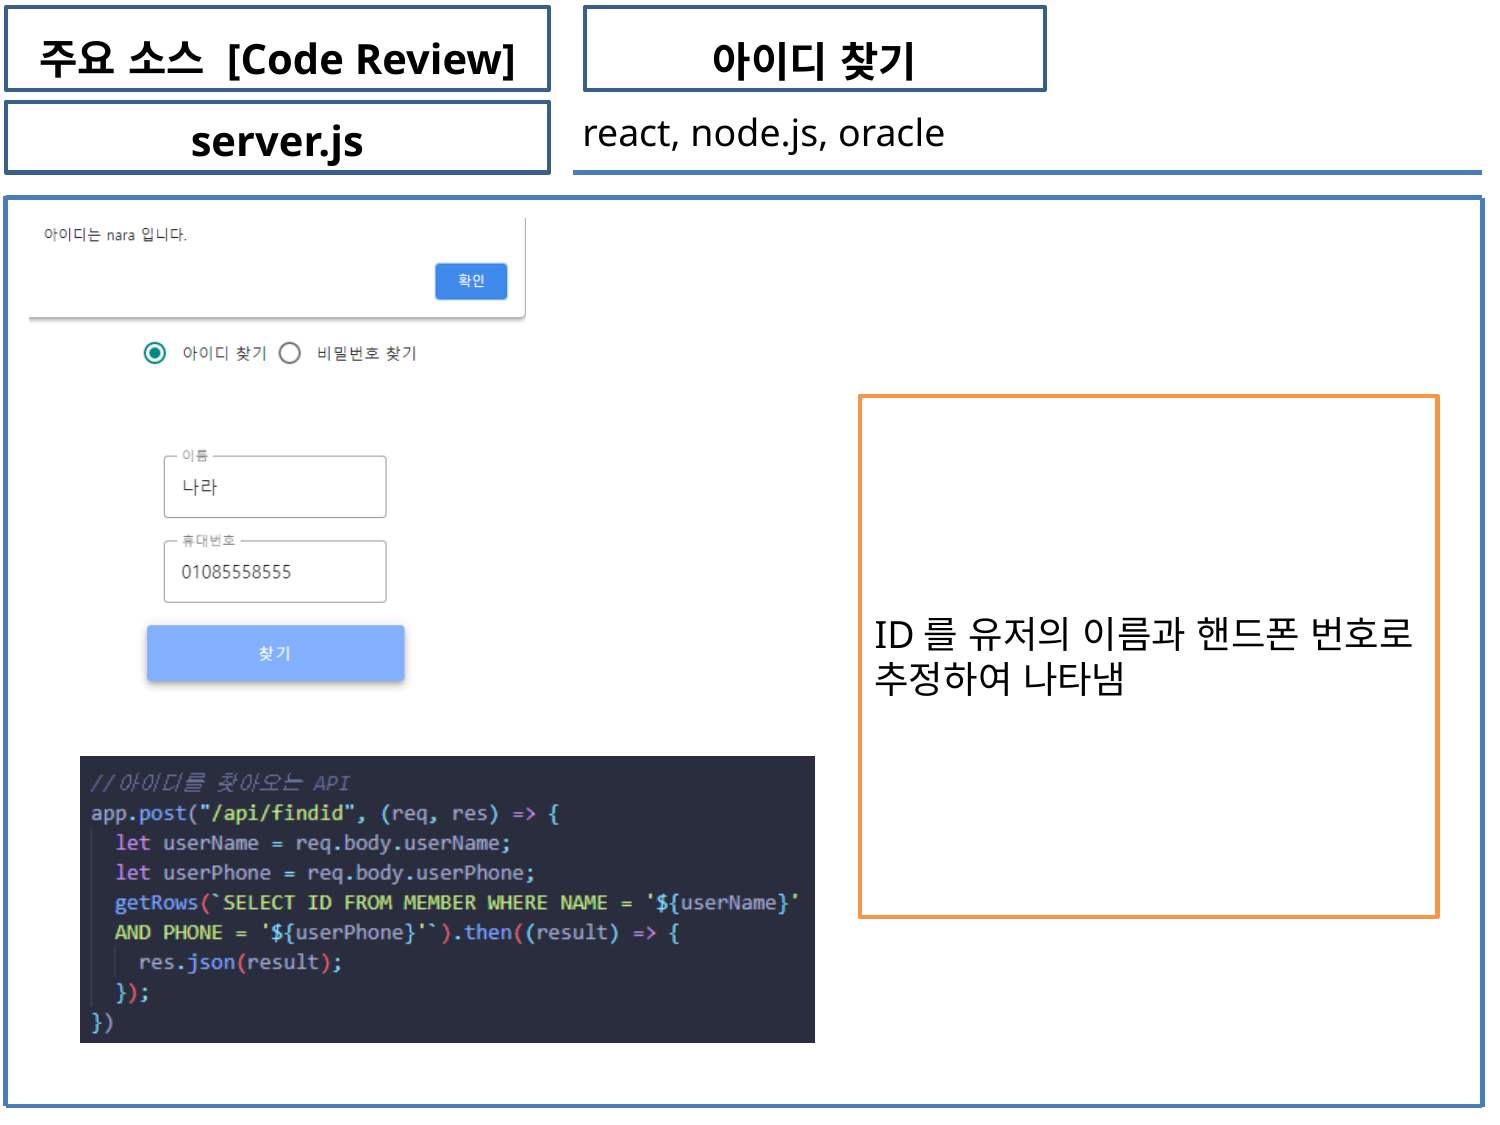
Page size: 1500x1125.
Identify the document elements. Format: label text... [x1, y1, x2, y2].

text_box ID를 유저의 이름과 핸드폰 번호로 추정하여 나타냄 [858, 394, 1440, 919]
text_box react, node.js, oracle [567, 101, 961, 162]
picture [80, 756, 816, 1044]
text_box 아이디 찾기 [583, 5, 1047, 92]
text_box server.js [4, 100, 551, 175]
text_box 주요 소스 [Code Review] [4, 5, 551, 92]
picture [28, 218, 527, 729]
